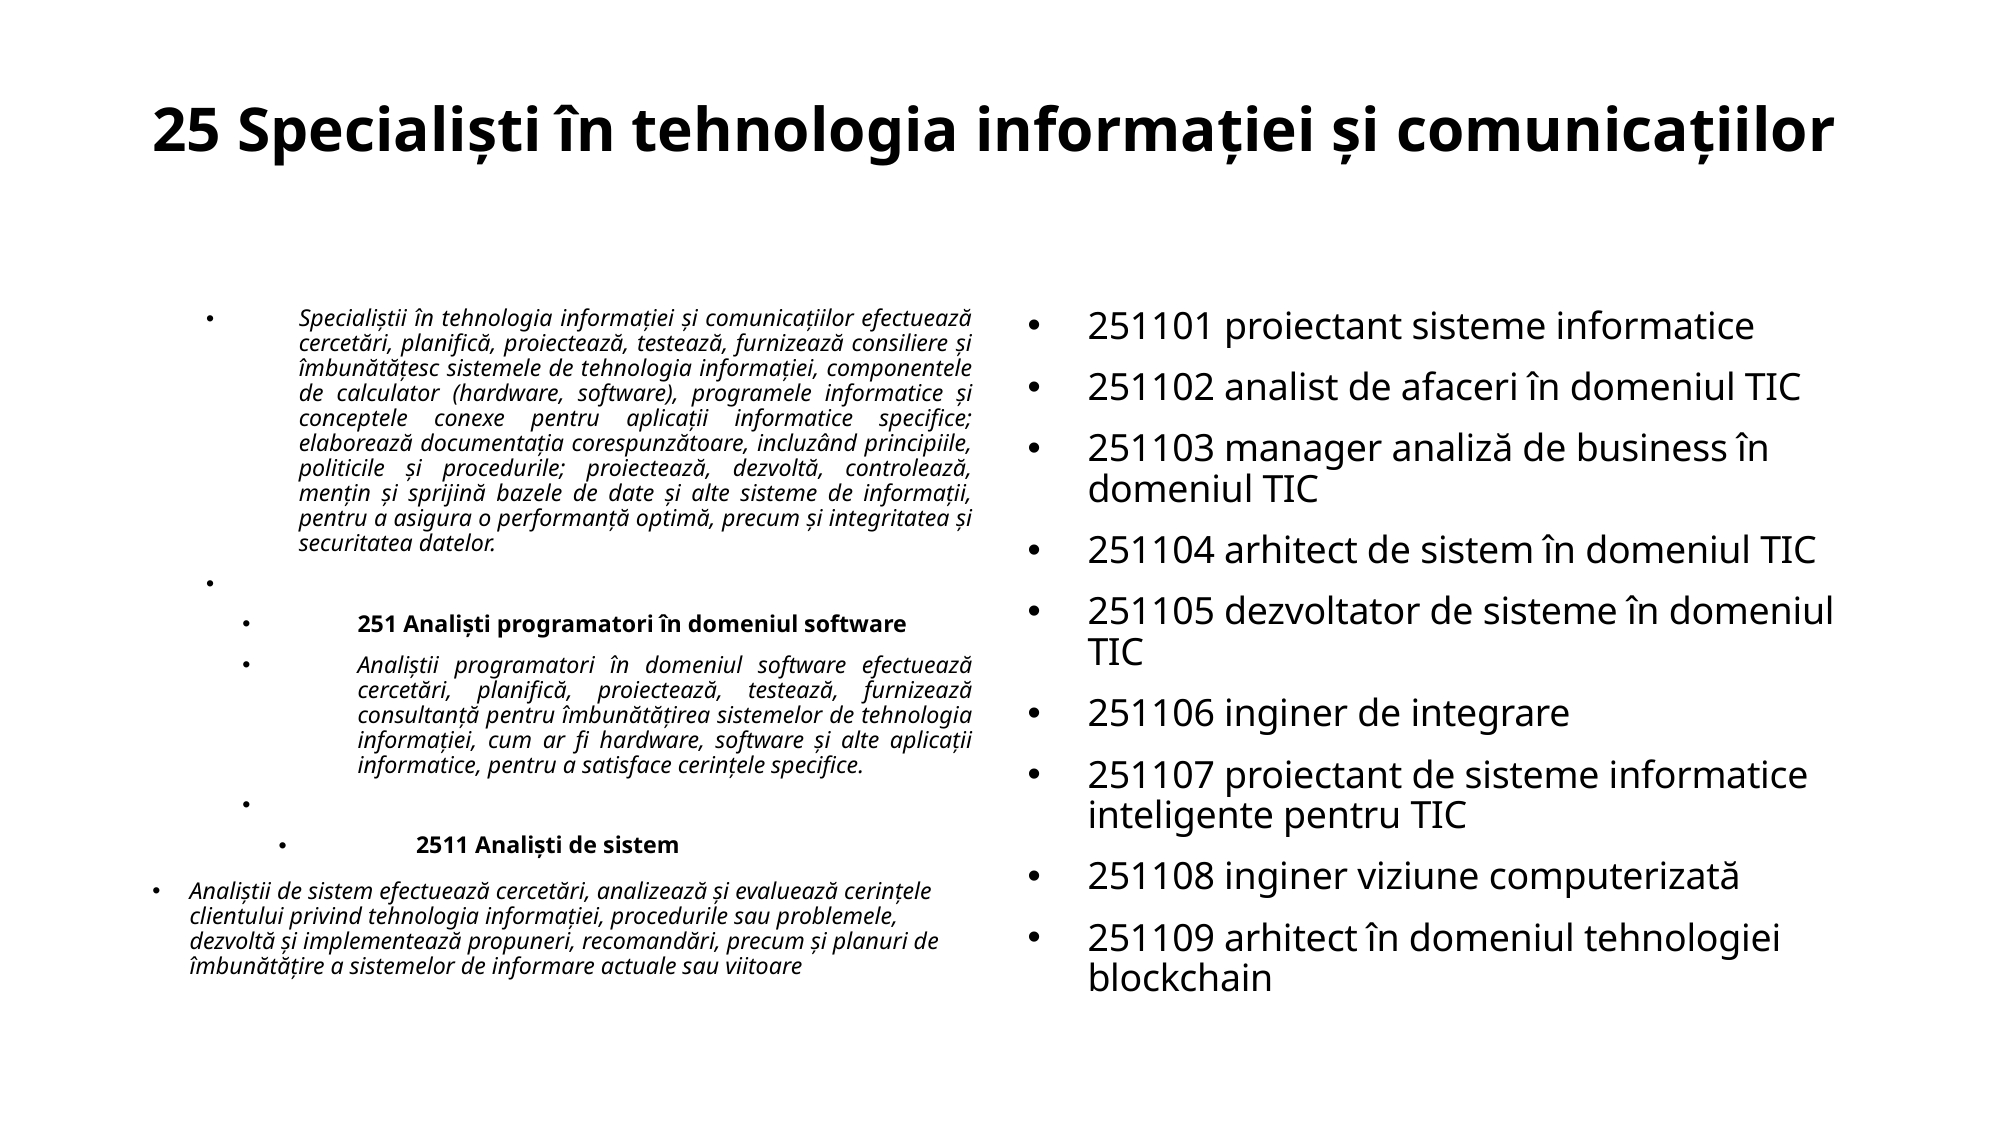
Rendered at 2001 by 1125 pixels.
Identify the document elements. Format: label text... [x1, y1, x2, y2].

title 25 Specialişti în tehnologia informaţiei şi comunicaţiilor [137, 59, 1863, 278]
list 251101 proiectant sisteme informatice 251102 analist de afaceri în domeniul TIC 251103 manager analiză de business în domeniul TIC 251104 arhitect de sistem în domeniul TIC 251105 dezvoltator de sisteme în domeniul TIC 251106 inginer de integrare 251107 proiectant de sisteme informatice inteligente pentru TIC 251108 inginer viziune computerizată 251109 arhitect în domeniul tehnologiei blockchain [1012, 299, 1863, 1014]
list Specialiştii în tehnologia informaţiei şi comunicaţiilor efectuează cercetări, planifică, proiectează, testează, furnizează consiliere şi îmbunătăţesc sistemele de tehnologia informaţiei, componentele de calculator (hardware, software), programele informatice şi conceptele conexe pentru aplicaţii informatice specifice; elaborează documentaţia corespunzătoare, incluzând principiile, politicile şi procedurile; proiectează, dezvoltă, controlează, menţin şi sprijină bazele de date şi alte sisteme de informaţii, pentru a asigura o performanţă optimă, precum şi integritatea şi securitatea datelor. 251 Analişti programatori în domeniul software Analiştii programatori în domeniul software efectuează cercetări, planifică, proiectează, testează, furnizează consultanţă pentru îmbunătăţirea sistemelor de tehnologia informaţiei, cum ar fi hardware, software şi alte aplicaţii informatice, pentru a satisface cerinţele specifice. 2511 Analişti de sistem Analiştii de sistem efectuează cercetări, analizează şi evaluează cerinţele clientului privind tehnologia informaţiei, procedurile sau problemele, dezvoltă şi implementează propuneri, recomandări, precum şi planuri de îmbunătăţire a sistemelor de informare actuale sau viitoare [137, 299, 988, 1014]
